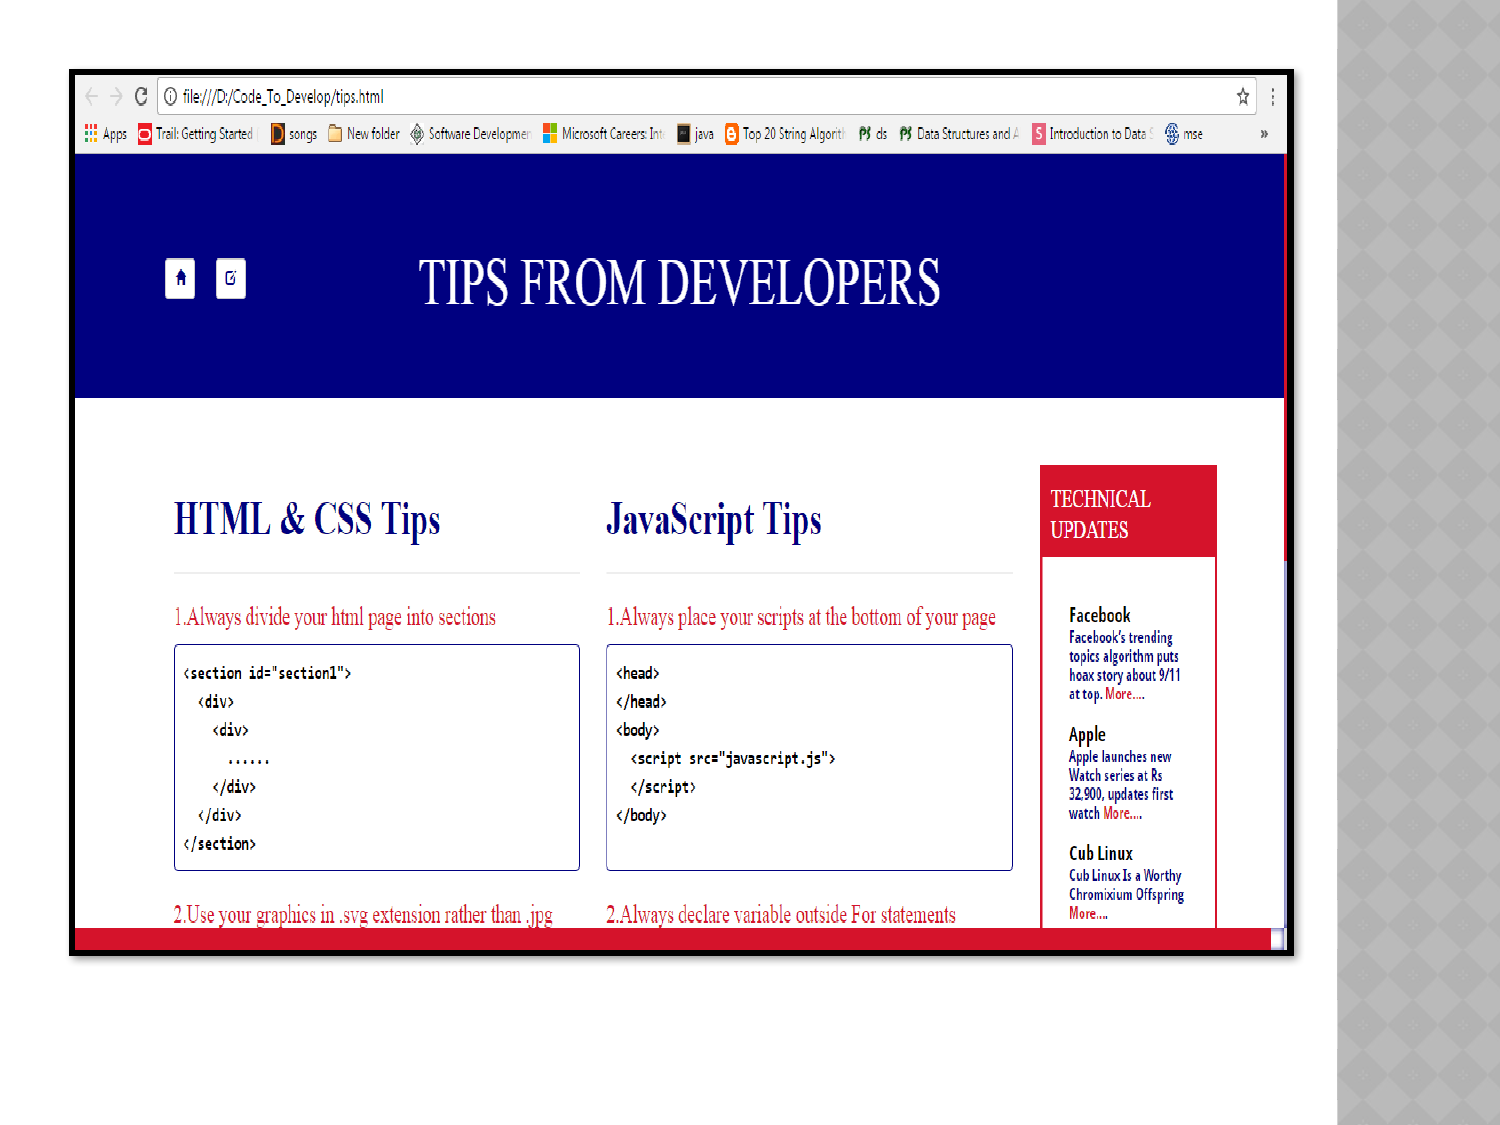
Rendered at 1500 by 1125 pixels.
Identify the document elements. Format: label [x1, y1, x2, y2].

list [74, 74, 1288, 951]
